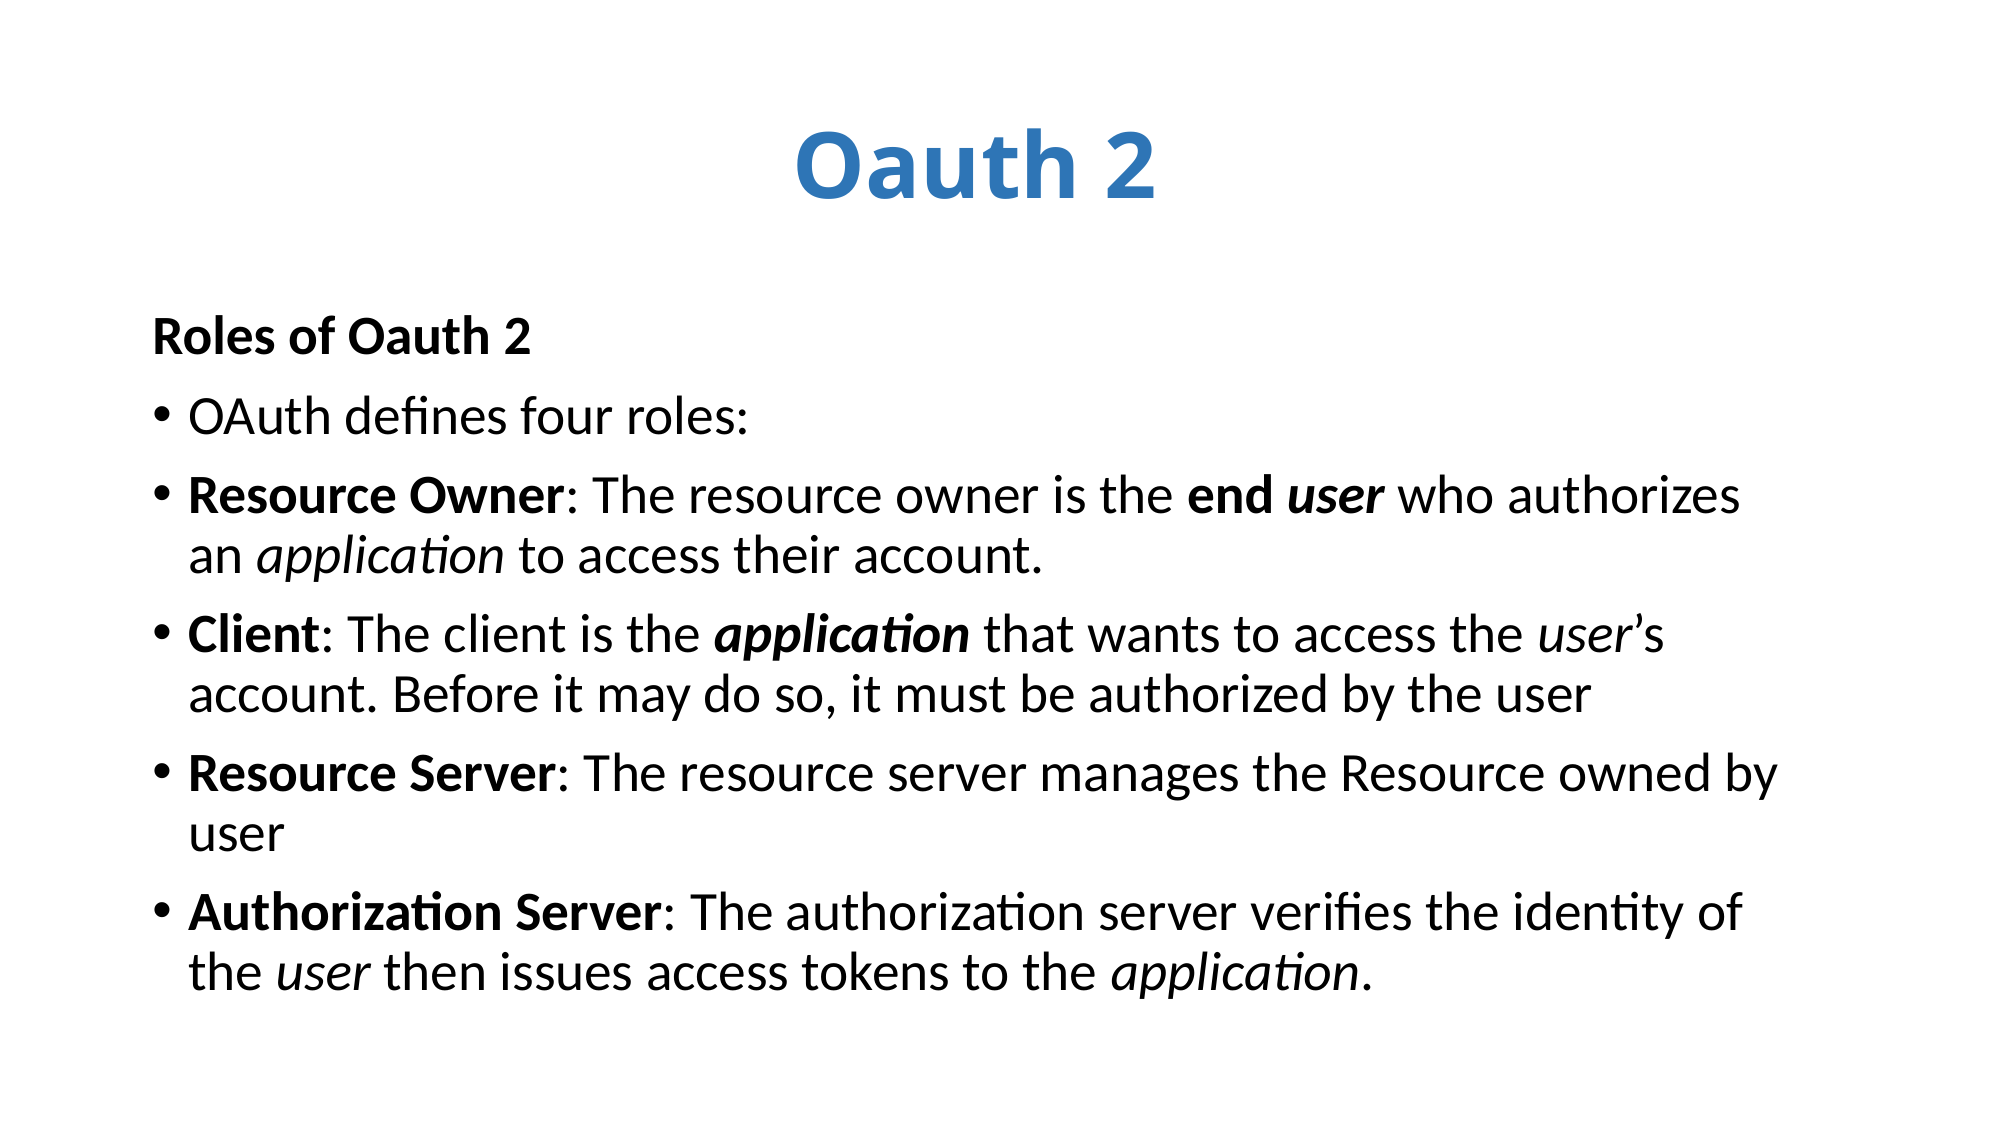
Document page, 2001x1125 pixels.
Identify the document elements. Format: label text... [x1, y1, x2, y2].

title Oauth 2 [137, 59, 1863, 278]
list Roles of Oauth 2 OAuth defines four roles: Resource Owner: The resource owner is the end user who authorizes an application to access their account. Client: The client is the application that wants to access the user’s account. Before it may do so, it must be authorized by the user Resource Server: The resource server manages the Resource owned by user Authorization Server: The authorization server verifies the identity of the user then issues access tokens to the application. [137, 299, 1863, 1014]
